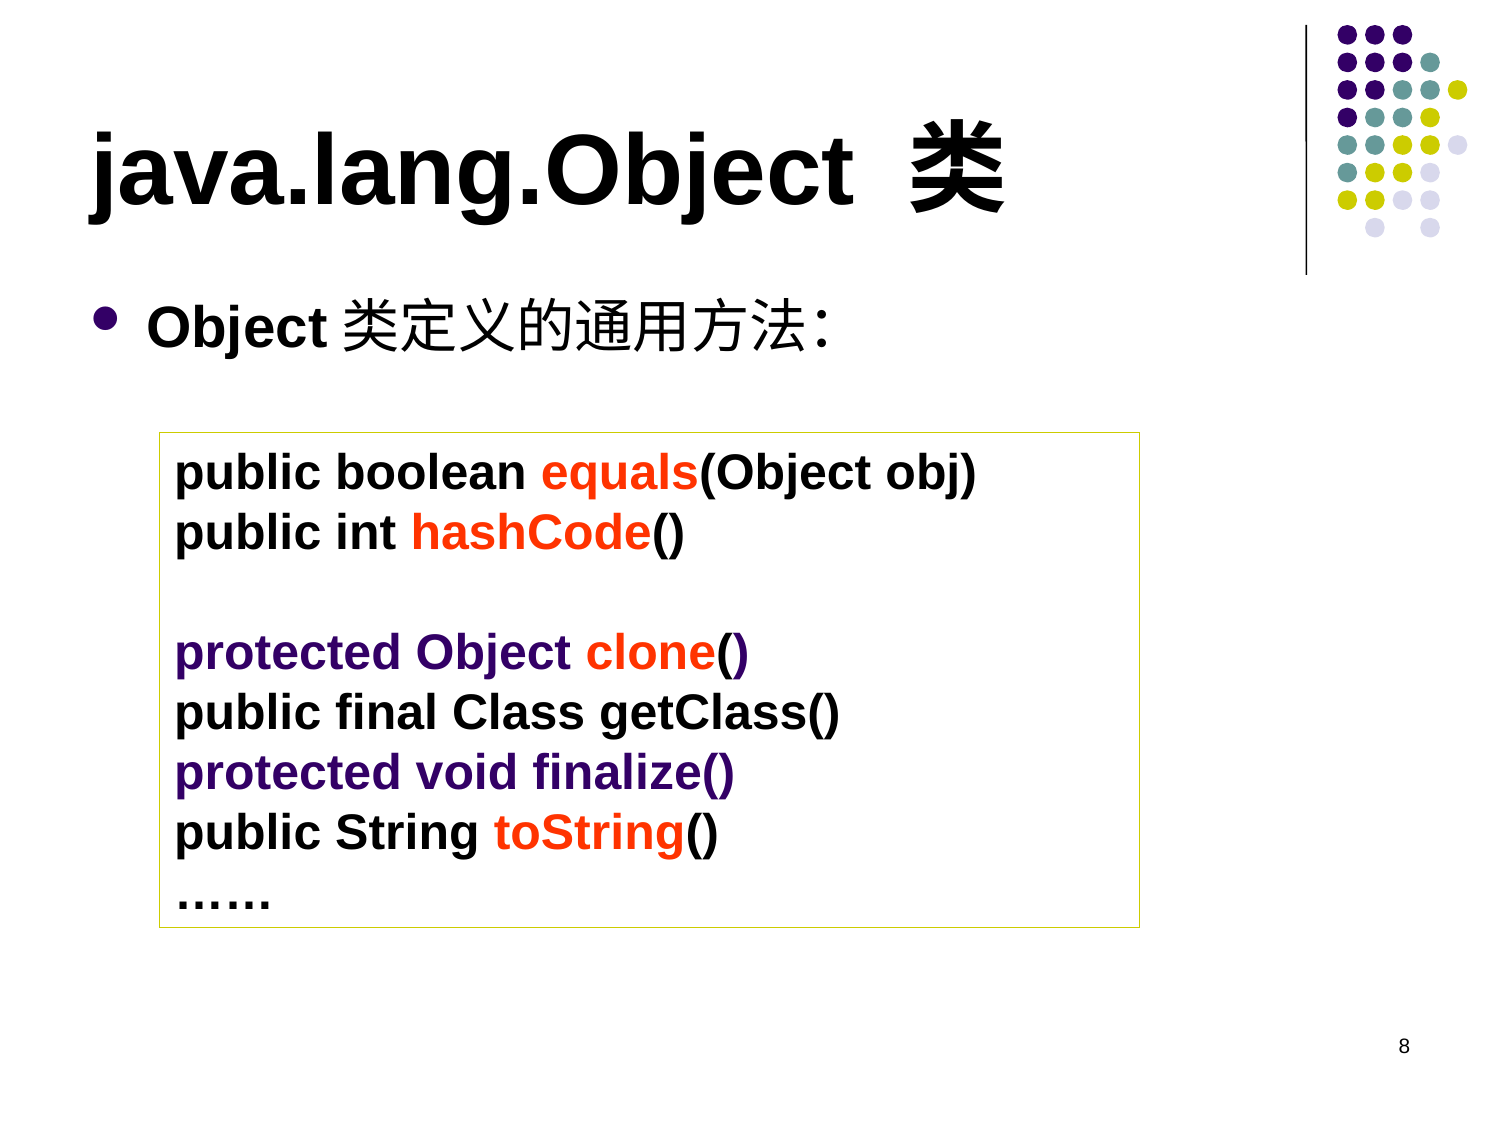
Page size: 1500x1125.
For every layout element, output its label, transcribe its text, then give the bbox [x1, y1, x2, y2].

slide_number 8 [1074, 1024, 1426, 1101]
list Object类定义的通用方法： [74, 280, 1426, 1048]
text_box public boolean equals(Object obj) public int hashCode() protected Object clone() public final Class getClass() protected void finalize() public String toString() …… [159, 432, 1140, 928]
title java.lang.Object 类 [74, 19, 1313, 233]
